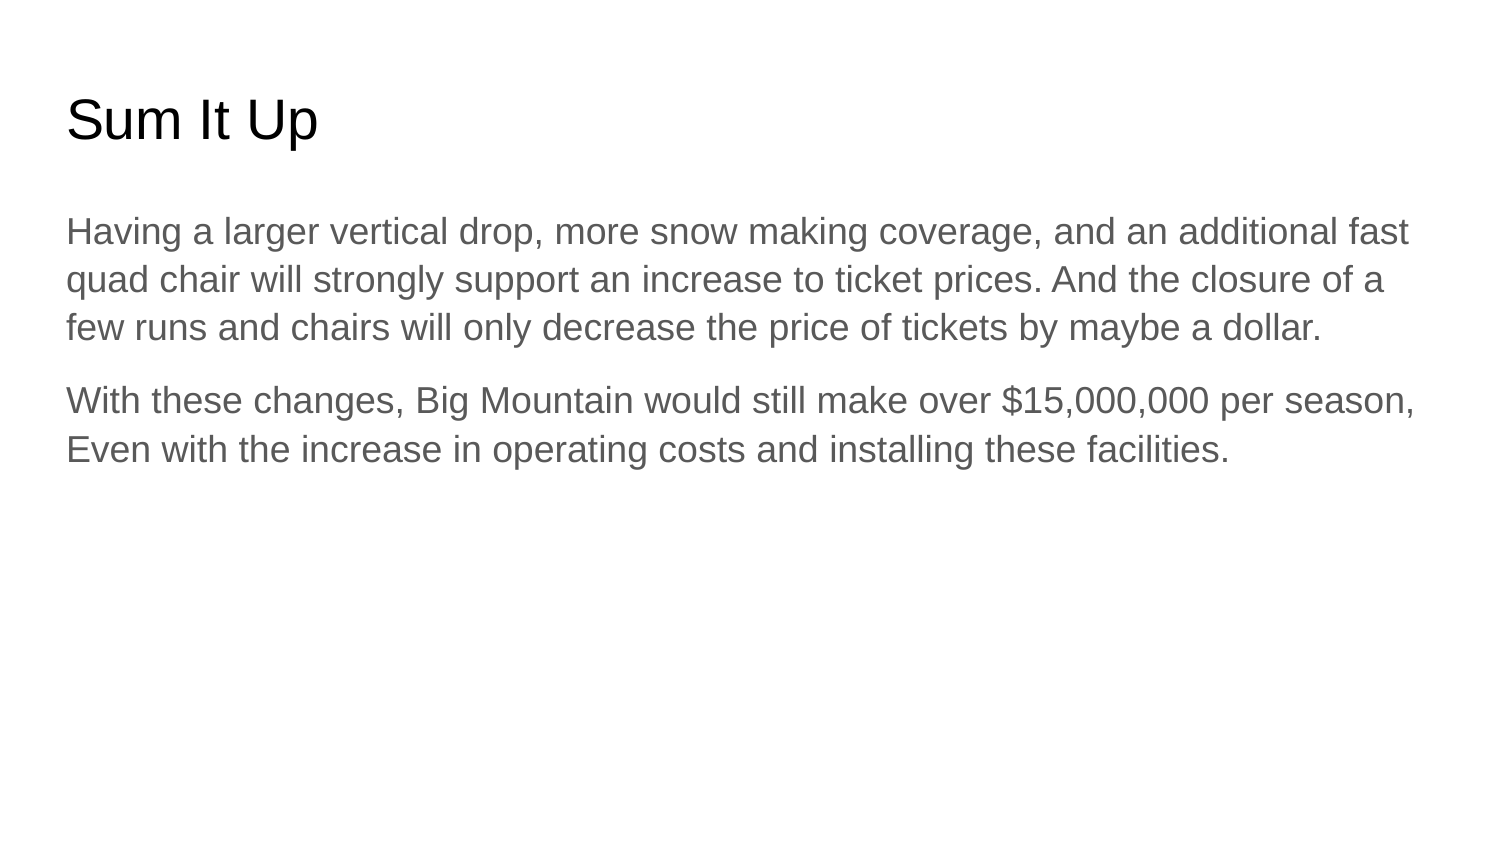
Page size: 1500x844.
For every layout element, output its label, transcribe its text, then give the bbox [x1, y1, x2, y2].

title Sum It Up [51, 72, 1449, 167]
list Having a larger vertical drop, more snow making coverage, and an additional fast quad chair will strongly support an increase to ticket prices. And the closure of a few runs and chairs will only decrease the price of tickets by maybe a dollar. With these changes, Big Mountain would still make over $15,000,000 per season, Even with the increase in operating costs and installing these facilities. [51, 189, 1449, 750]
